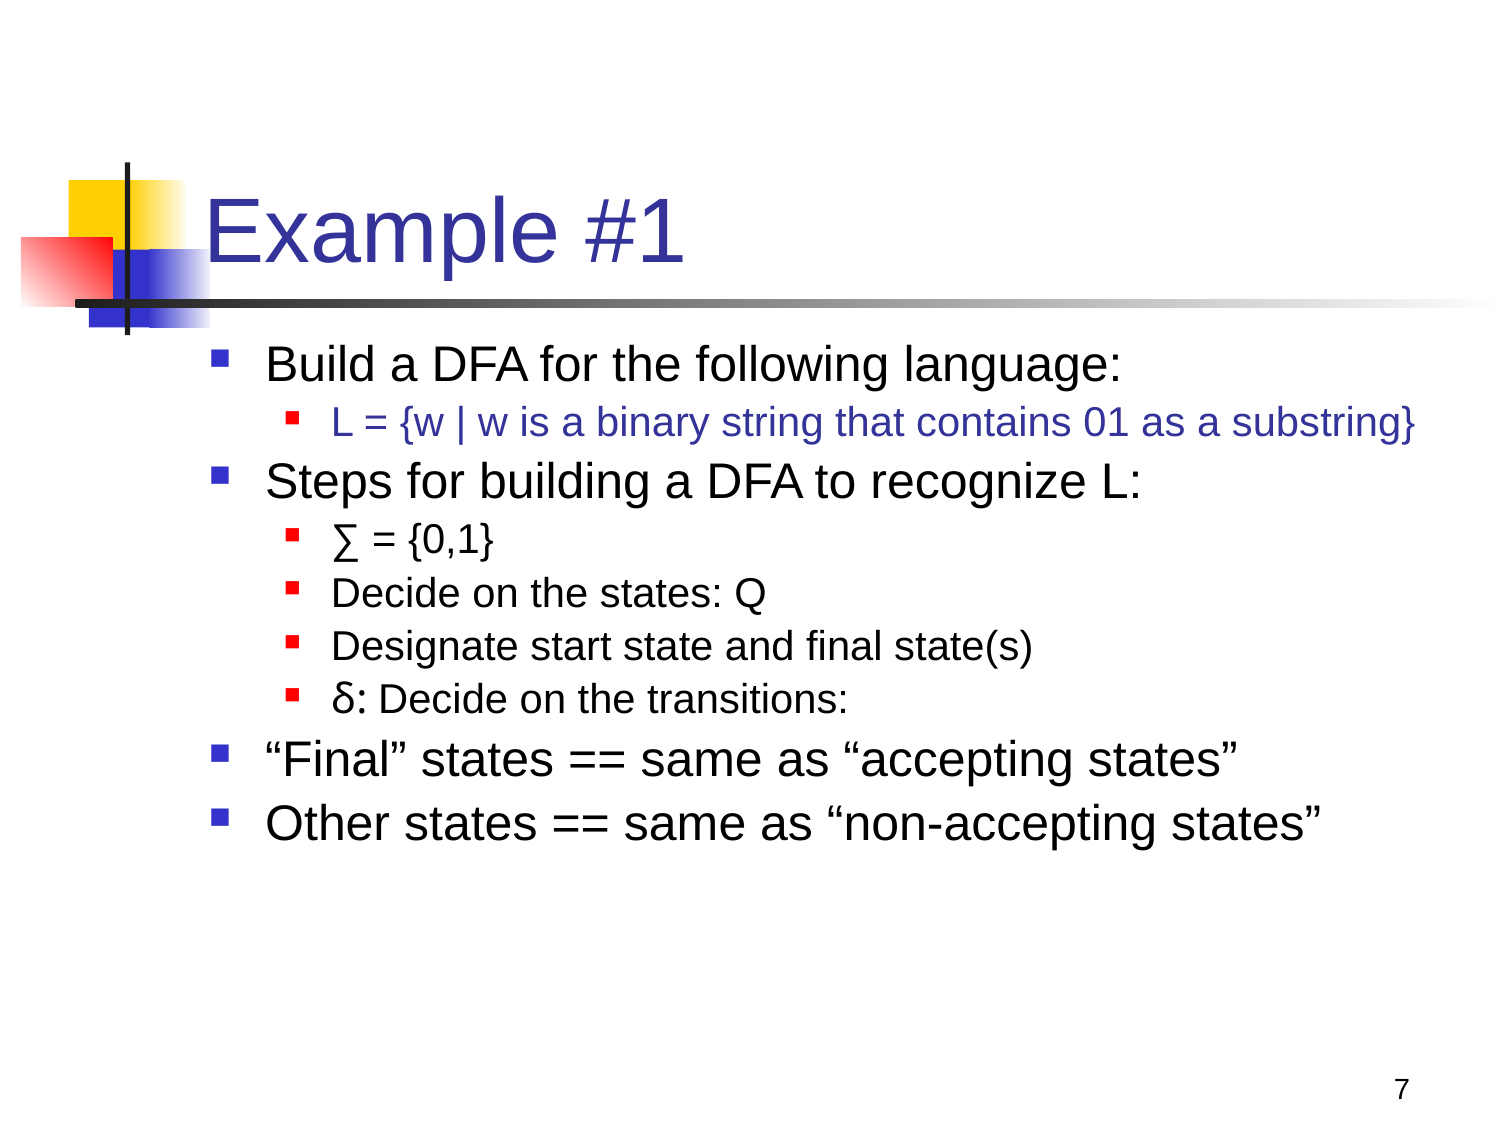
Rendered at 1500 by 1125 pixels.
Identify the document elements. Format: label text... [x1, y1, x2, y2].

title Example #1 [188, 101, 1468, 289]
list Build a DFA for the following language: L = {w | w is a binary string that contains 01 as a substring} Steps for building a DFA to recognize L: ∑ = {0,1} Decide on the states: Q Designate start state and final state(s) δ: Decide on the transitions: “Final” states == same as “accepting states” Other states == same as “non-accepting states” [193, 330, 1470, 1007]
slide_number 7 [1112, 1037, 1426, 1113]
